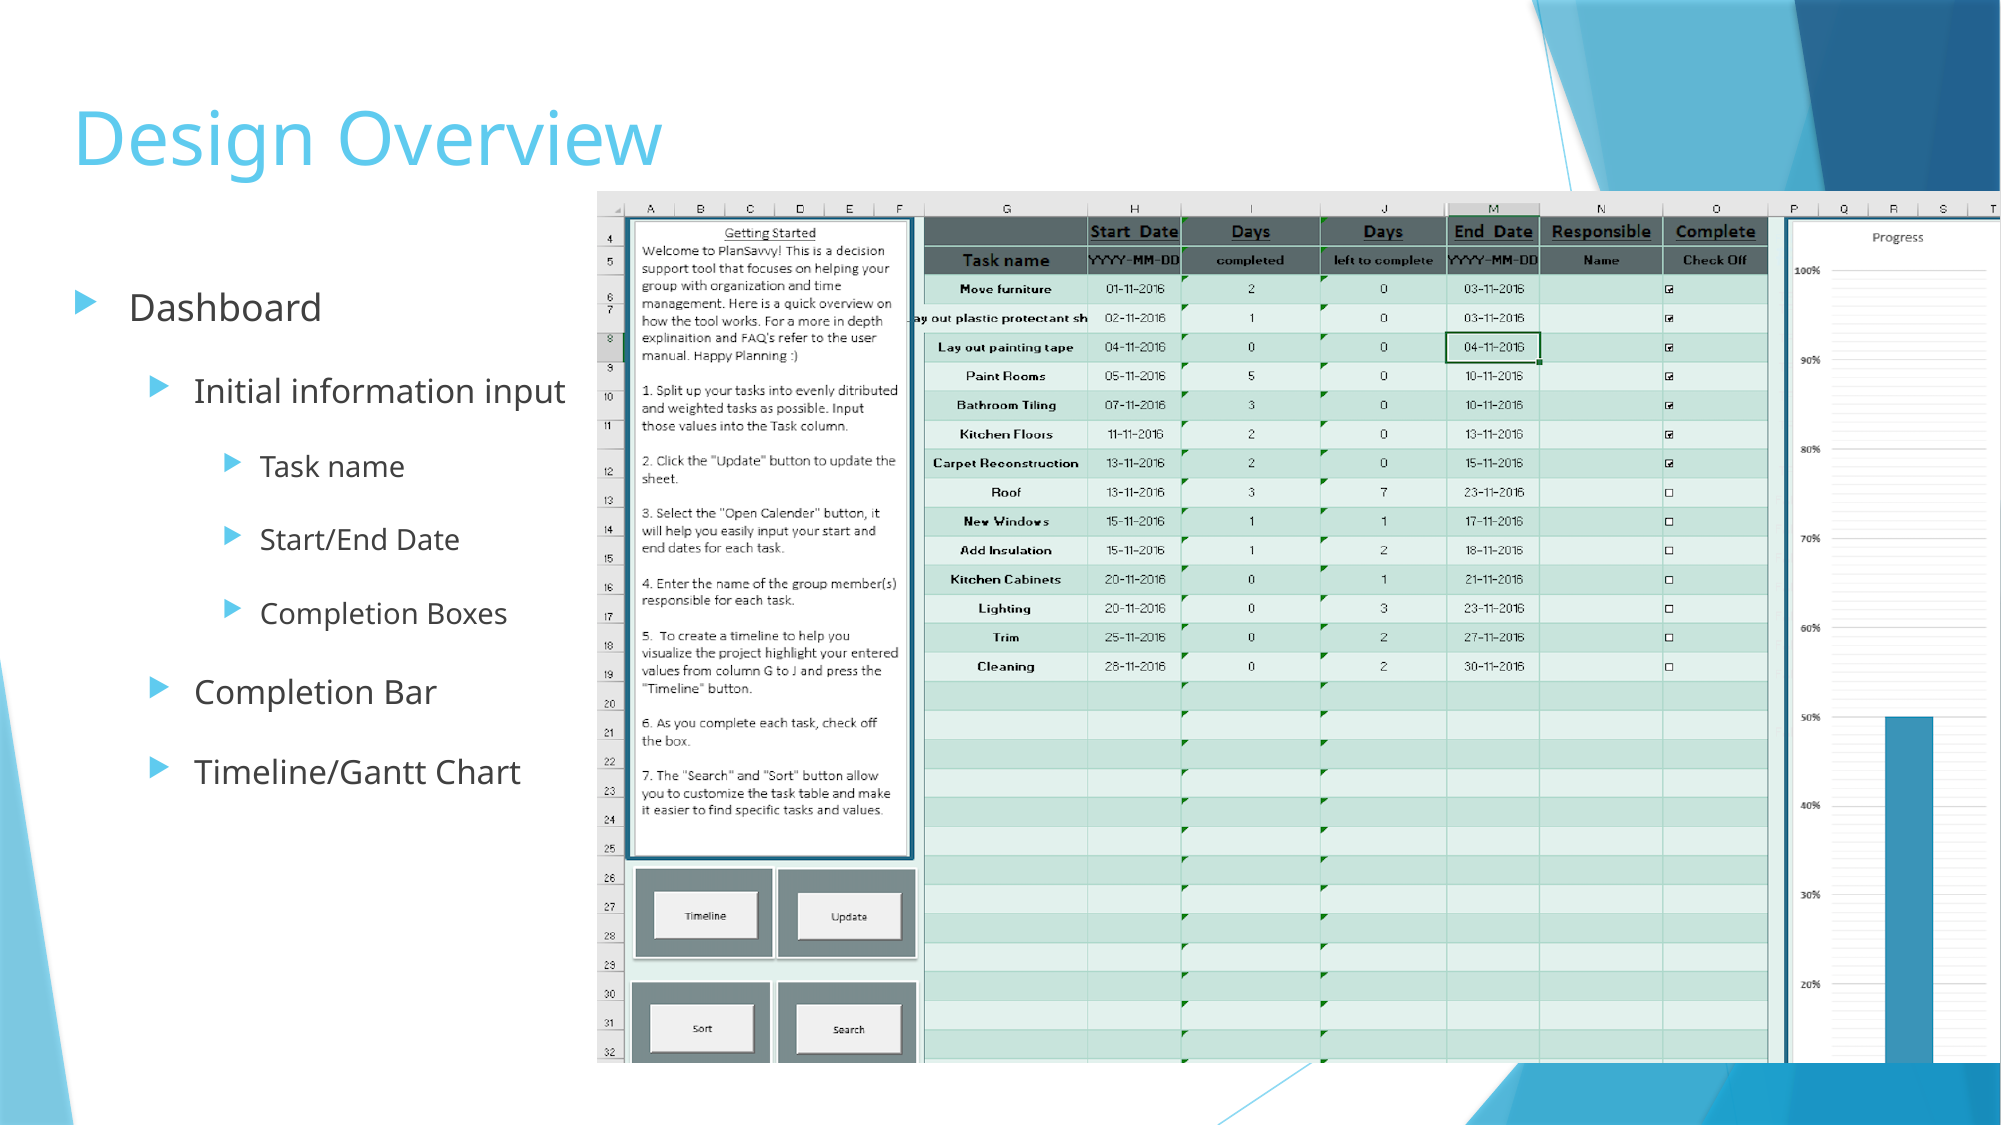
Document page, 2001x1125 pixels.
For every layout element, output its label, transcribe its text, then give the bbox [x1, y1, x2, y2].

picture [1789, 220, 2000, 1064]
list Dashboard Initial information input Task name Start/End Date Completion Boxes Completion Bar Timeline/Gantt Chart [57, 254, 591, 1000]
title Design Overview [57, 83, 701, 254]
picture [596, 190, 2000, 1064]
